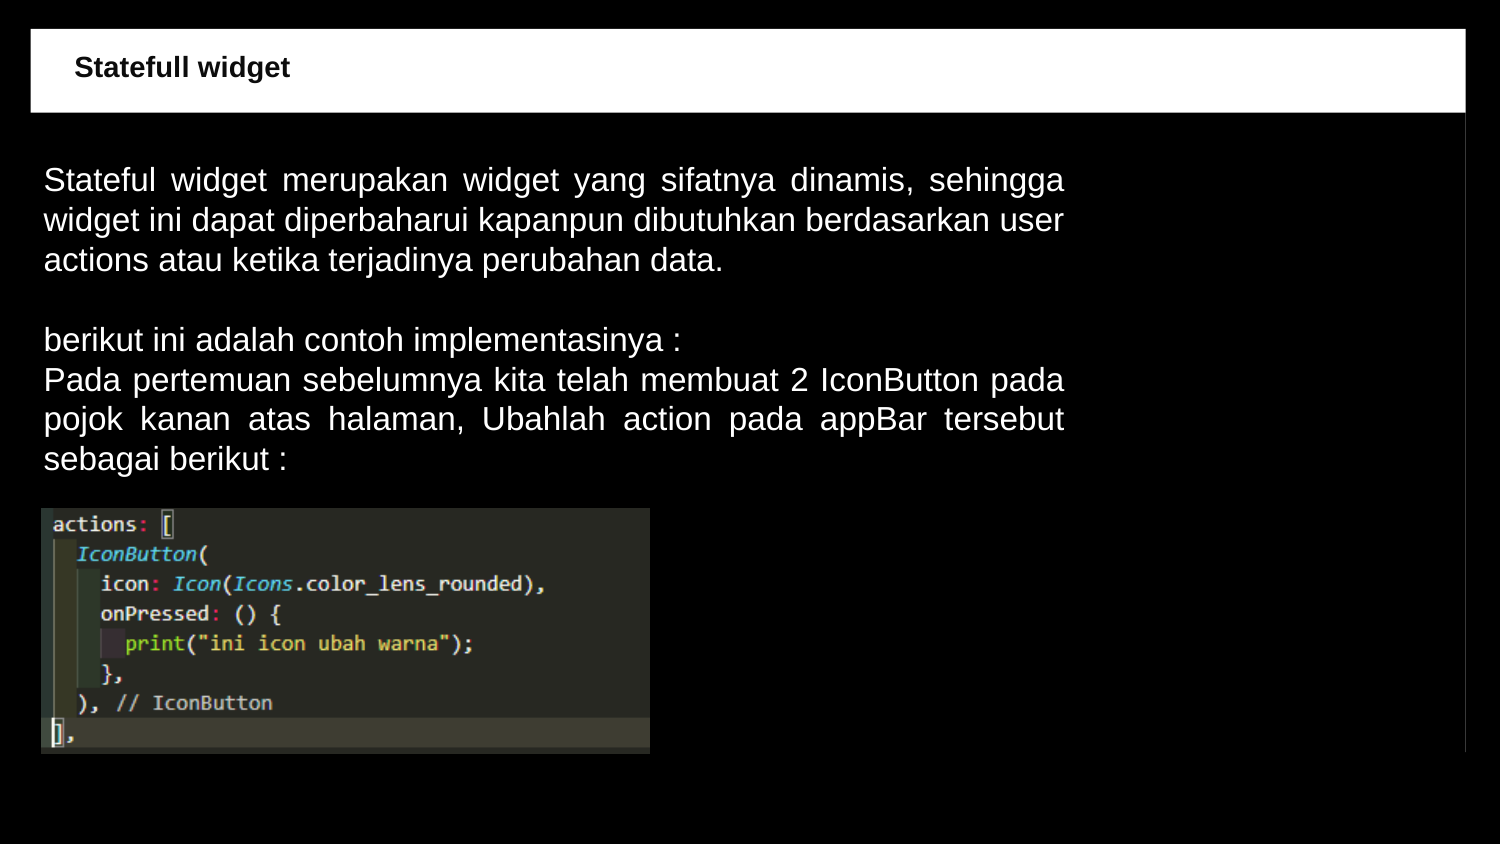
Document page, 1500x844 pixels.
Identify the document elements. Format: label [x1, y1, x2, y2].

text_box [28, 42, 1466, 754]
picture [41, 507, 650, 754]
